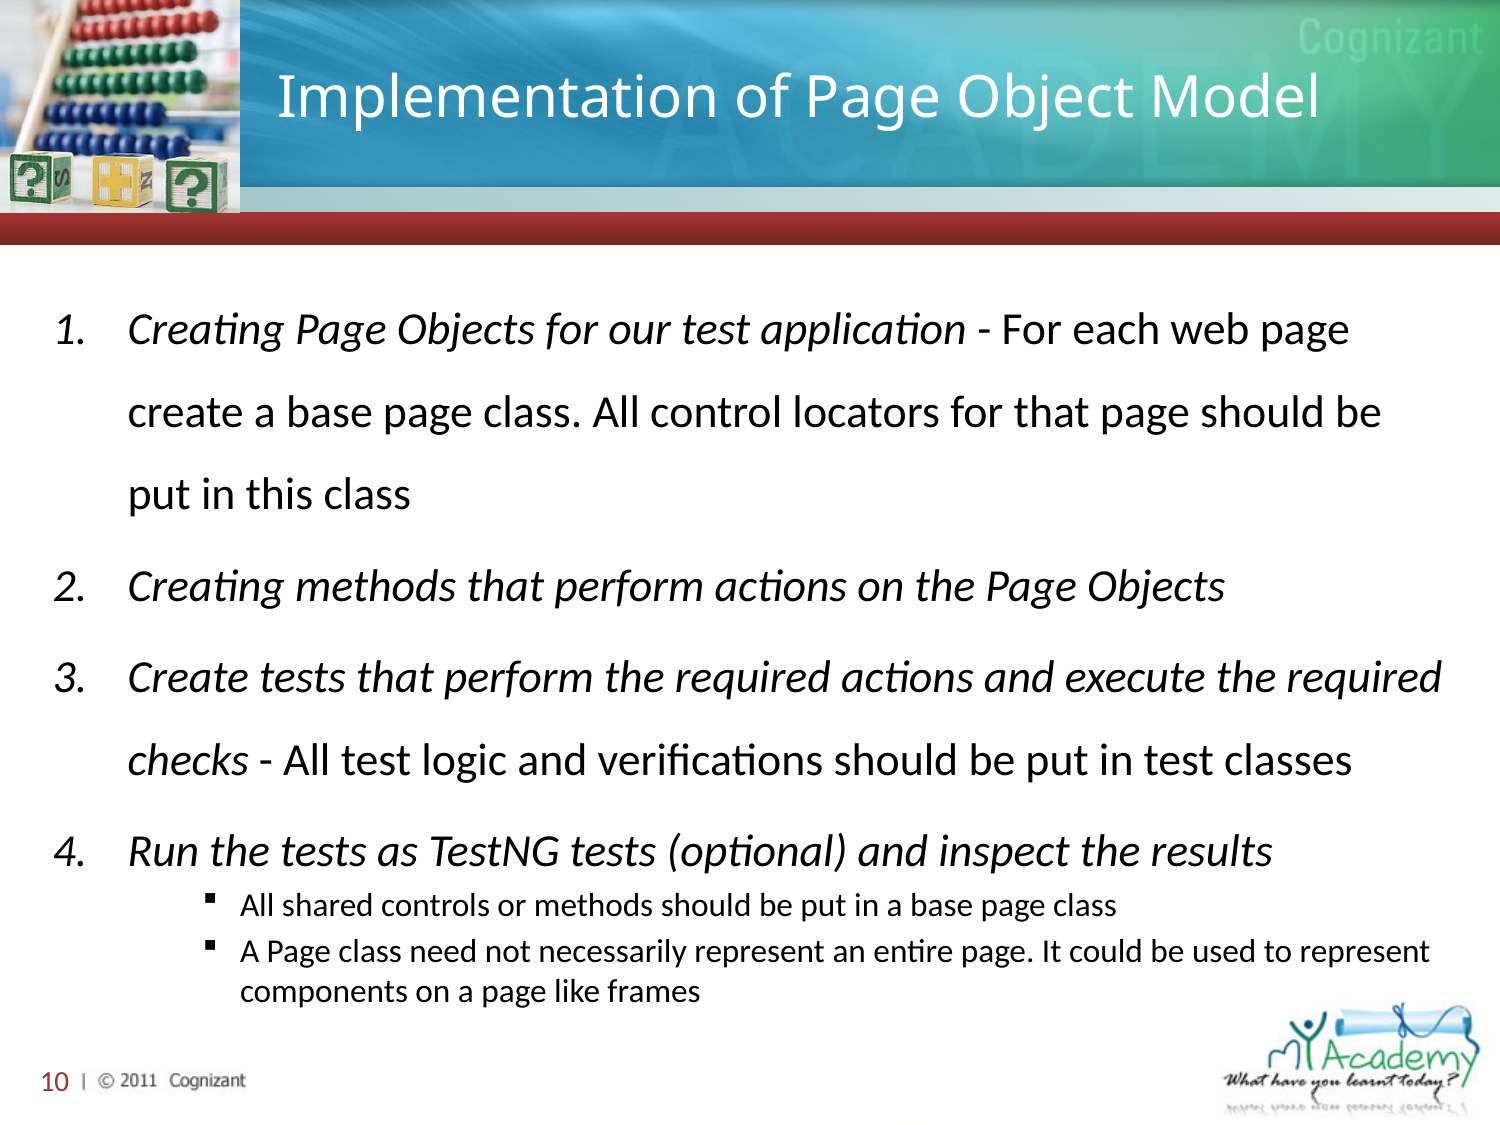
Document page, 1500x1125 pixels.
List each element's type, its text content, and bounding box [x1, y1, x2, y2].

picture [0, 0, 262, 213]
slide_number 10 [24, 1054, 100, 1100]
list Creating Page Objects for our test application - For each web page create a base page class. All control locators for that page should be put in this class Creating methods that perform actions on the Page Objects Create tests that perform the required actions and execute the required checks - All test logic and verifications should be put in test classes Run the tests as TestNG tests (optional) and inspect the results All shared controls or methods should be put in a base page class A Page class need not necessarily represent an entire page. It could be used to represent components on a page like frames [37, 263, 1463, 888]
title Implementation of Page Object Model [262, 0, 1500, 188]
picture [0, 245, 1500, 1125]
